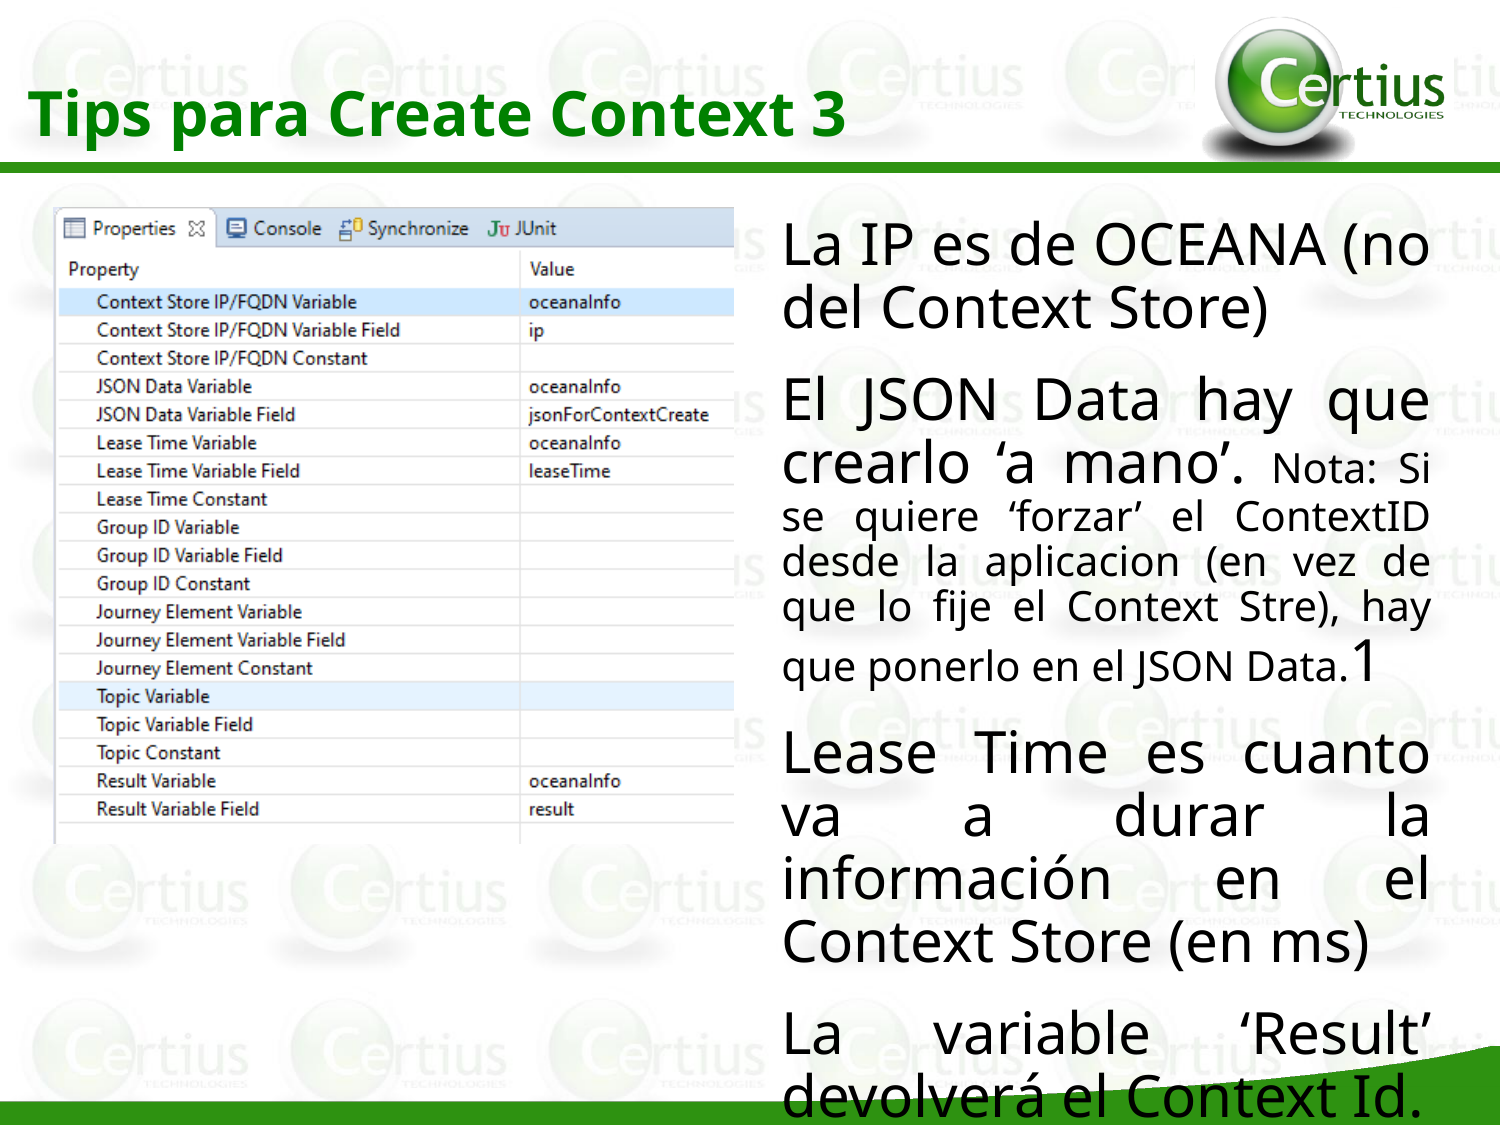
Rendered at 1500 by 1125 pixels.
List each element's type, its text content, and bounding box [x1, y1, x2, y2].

text_box Tips para Create Context 3 [12, 18, 1180, 157]
picture [0, 0, 1500, 1125]
text_box La IP es de OCEANA (no del Context Store) El JSON Data hay que crearlo ‘a mano’. Nota: Si se quiere ‘forzar’ el ContextID desde la aplicacion (en vez de que lo fije el Context Stre), hay que ponerlo en el JSON Data.1 Lease Time es cuanto va a durar la información en el Context Store (en ms) La variable ‘Result’ devolverá el Context Id. [766, 207, 1447, 1018]
